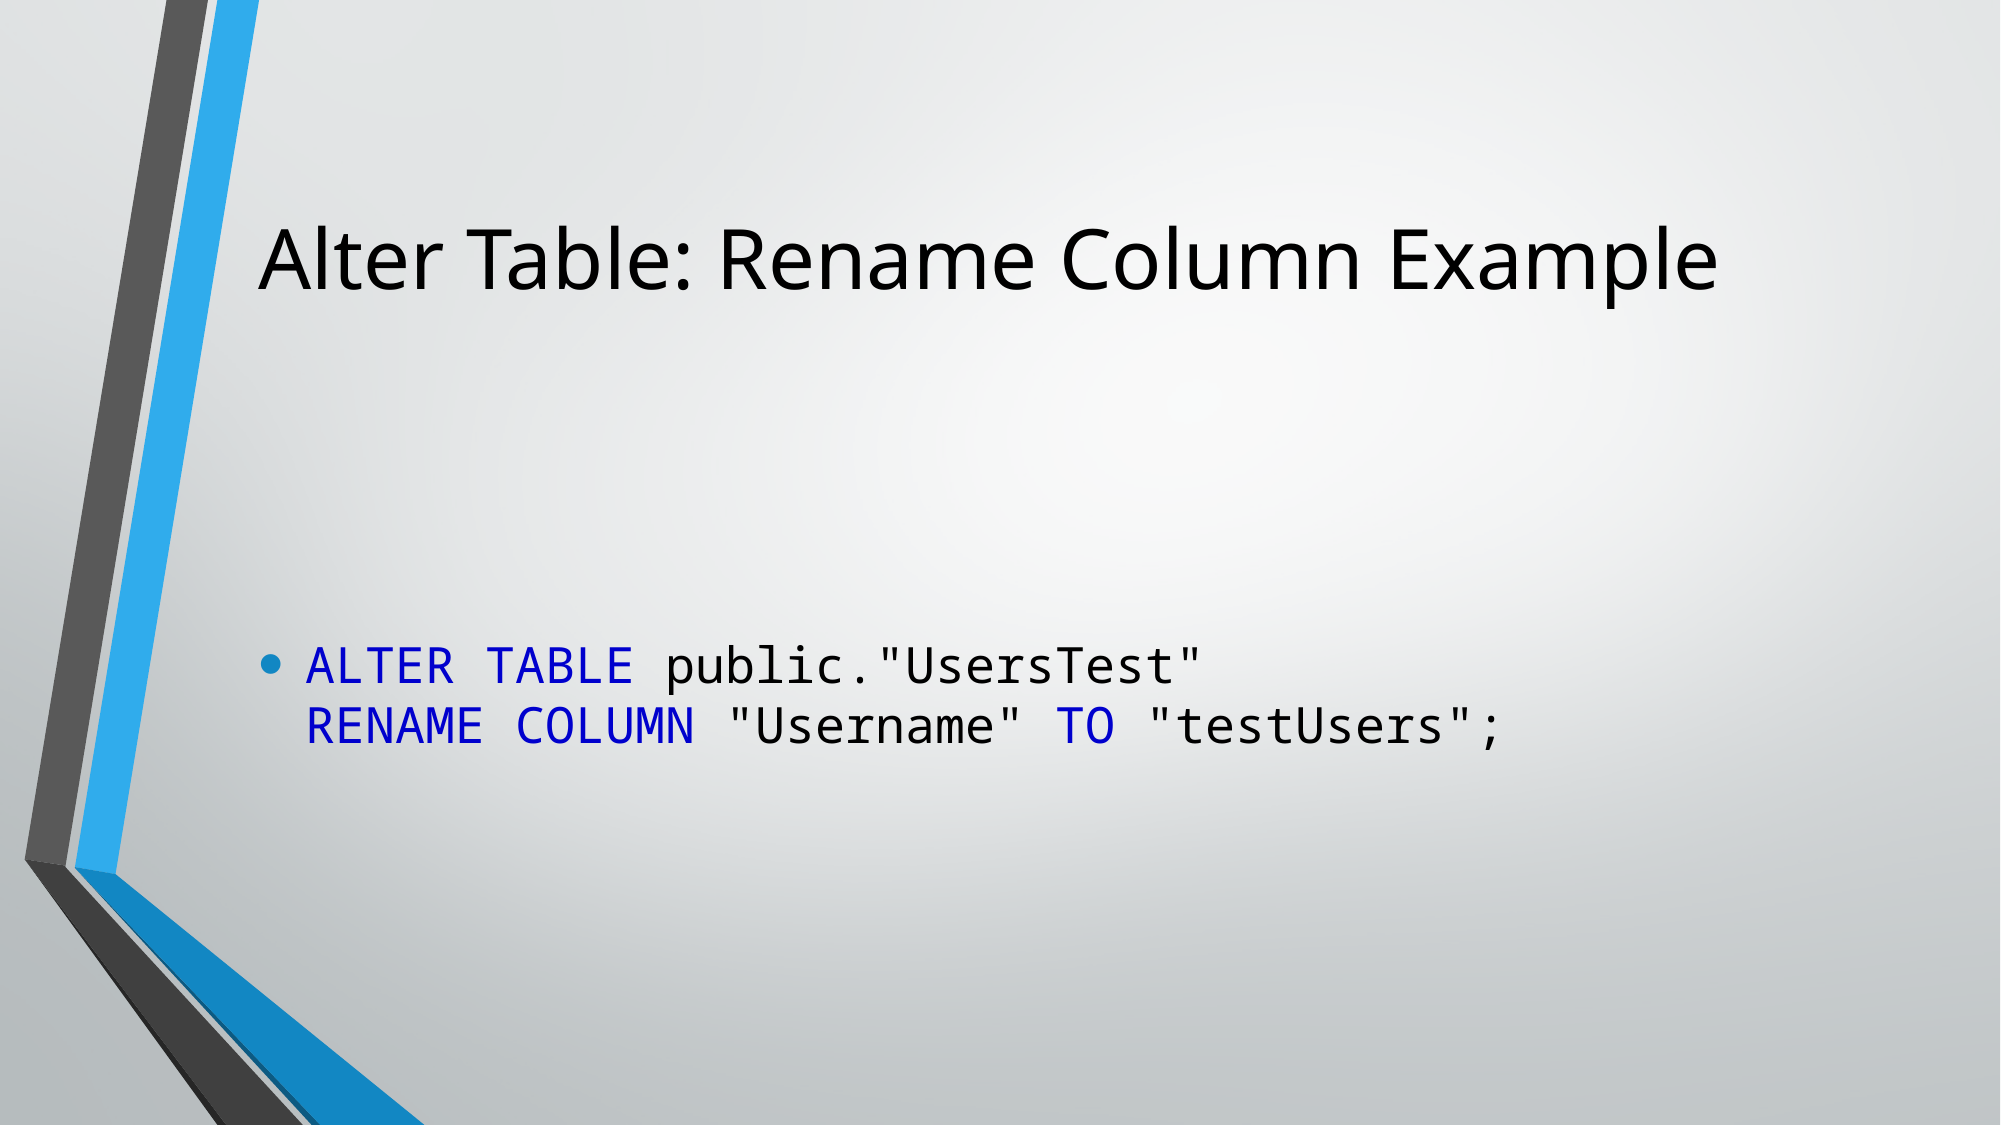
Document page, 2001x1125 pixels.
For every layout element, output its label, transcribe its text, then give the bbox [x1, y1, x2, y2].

list ALTER TABLE public."UsersTest" RENAME COLUMN "Username" TO "testUsers"; [243, 437, 2000, 950]
title Alter Table: Rename Column Example [243, 112, 1887, 400]
